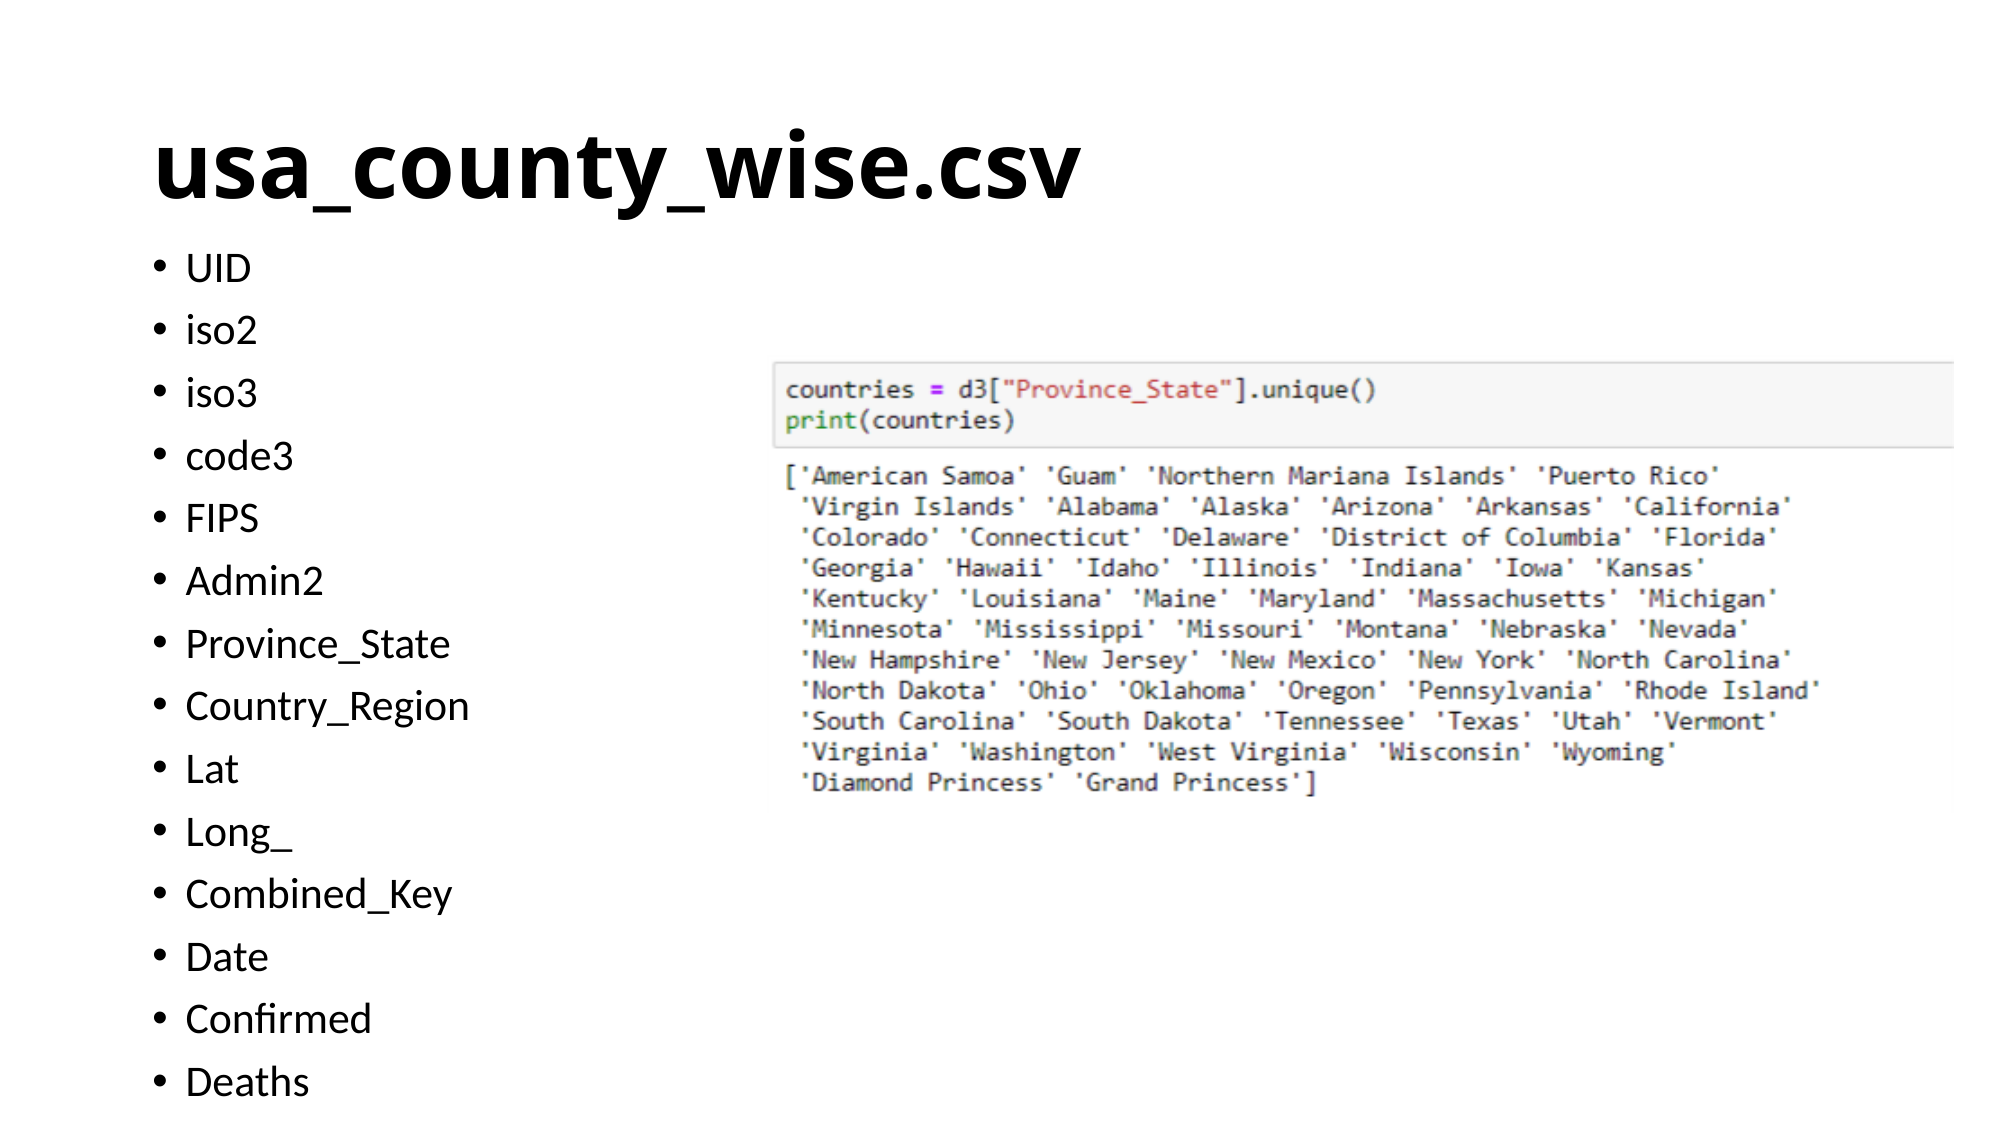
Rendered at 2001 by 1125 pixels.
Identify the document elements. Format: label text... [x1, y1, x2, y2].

list UID iso2 iso3 code3 FIPS Admin2 Province_State Country_Region Lat Long_ Combined_Key Date Confirmed Deaths [137, 236, 1863, 1115]
title usa_county_wise.csv [137, 59, 1863, 236]
picture [767, 355, 1954, 813]
